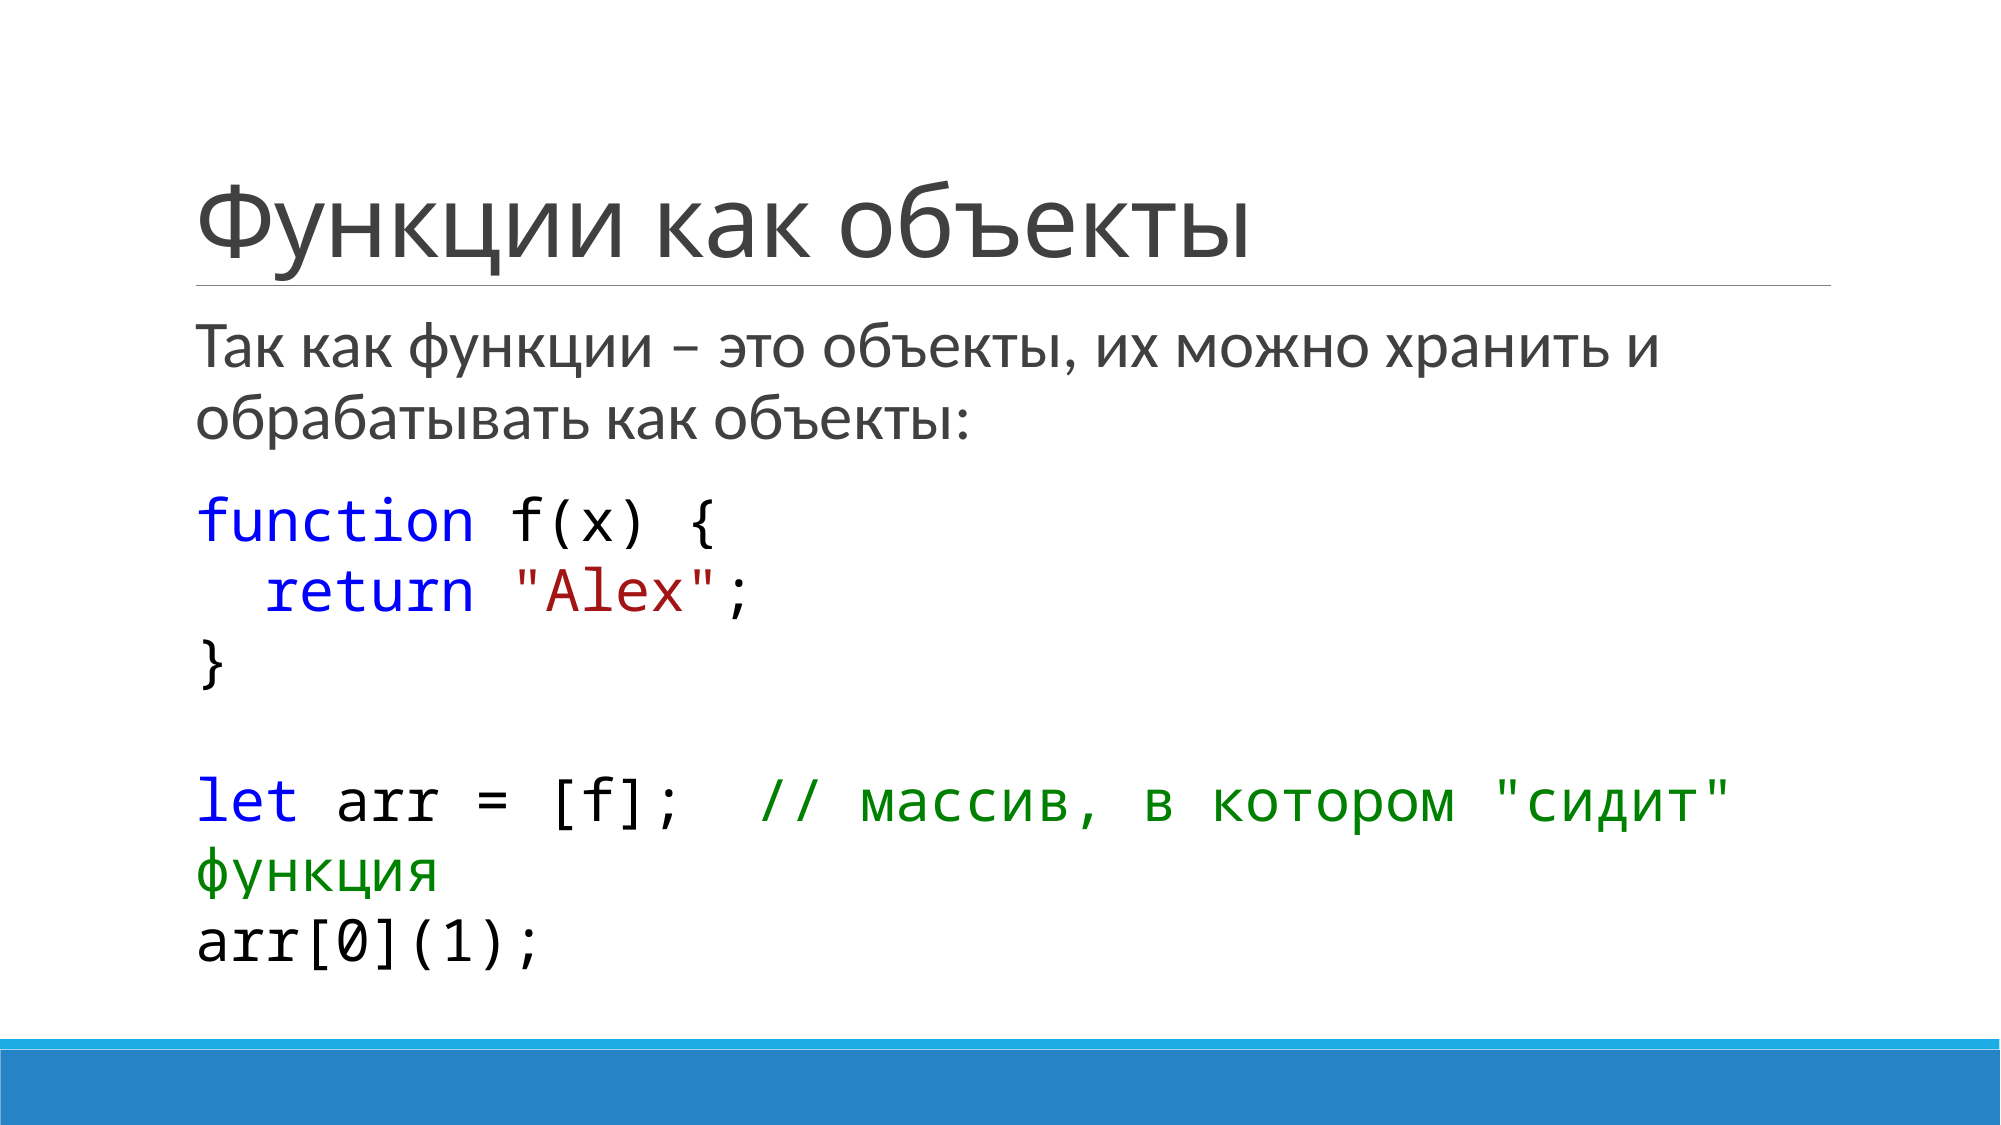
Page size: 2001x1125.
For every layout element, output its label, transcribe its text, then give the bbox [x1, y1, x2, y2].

list Так как функции – это объекты, их можно хранить и обрабатывать как объекты: function f(x) { return "Alex"; } let arr = [f]; // массив, в котором "сидит" функция arr[0](1); [180, 302, 1830, 1036]
title Функции как объекты [180, 47, 1830, 285]
